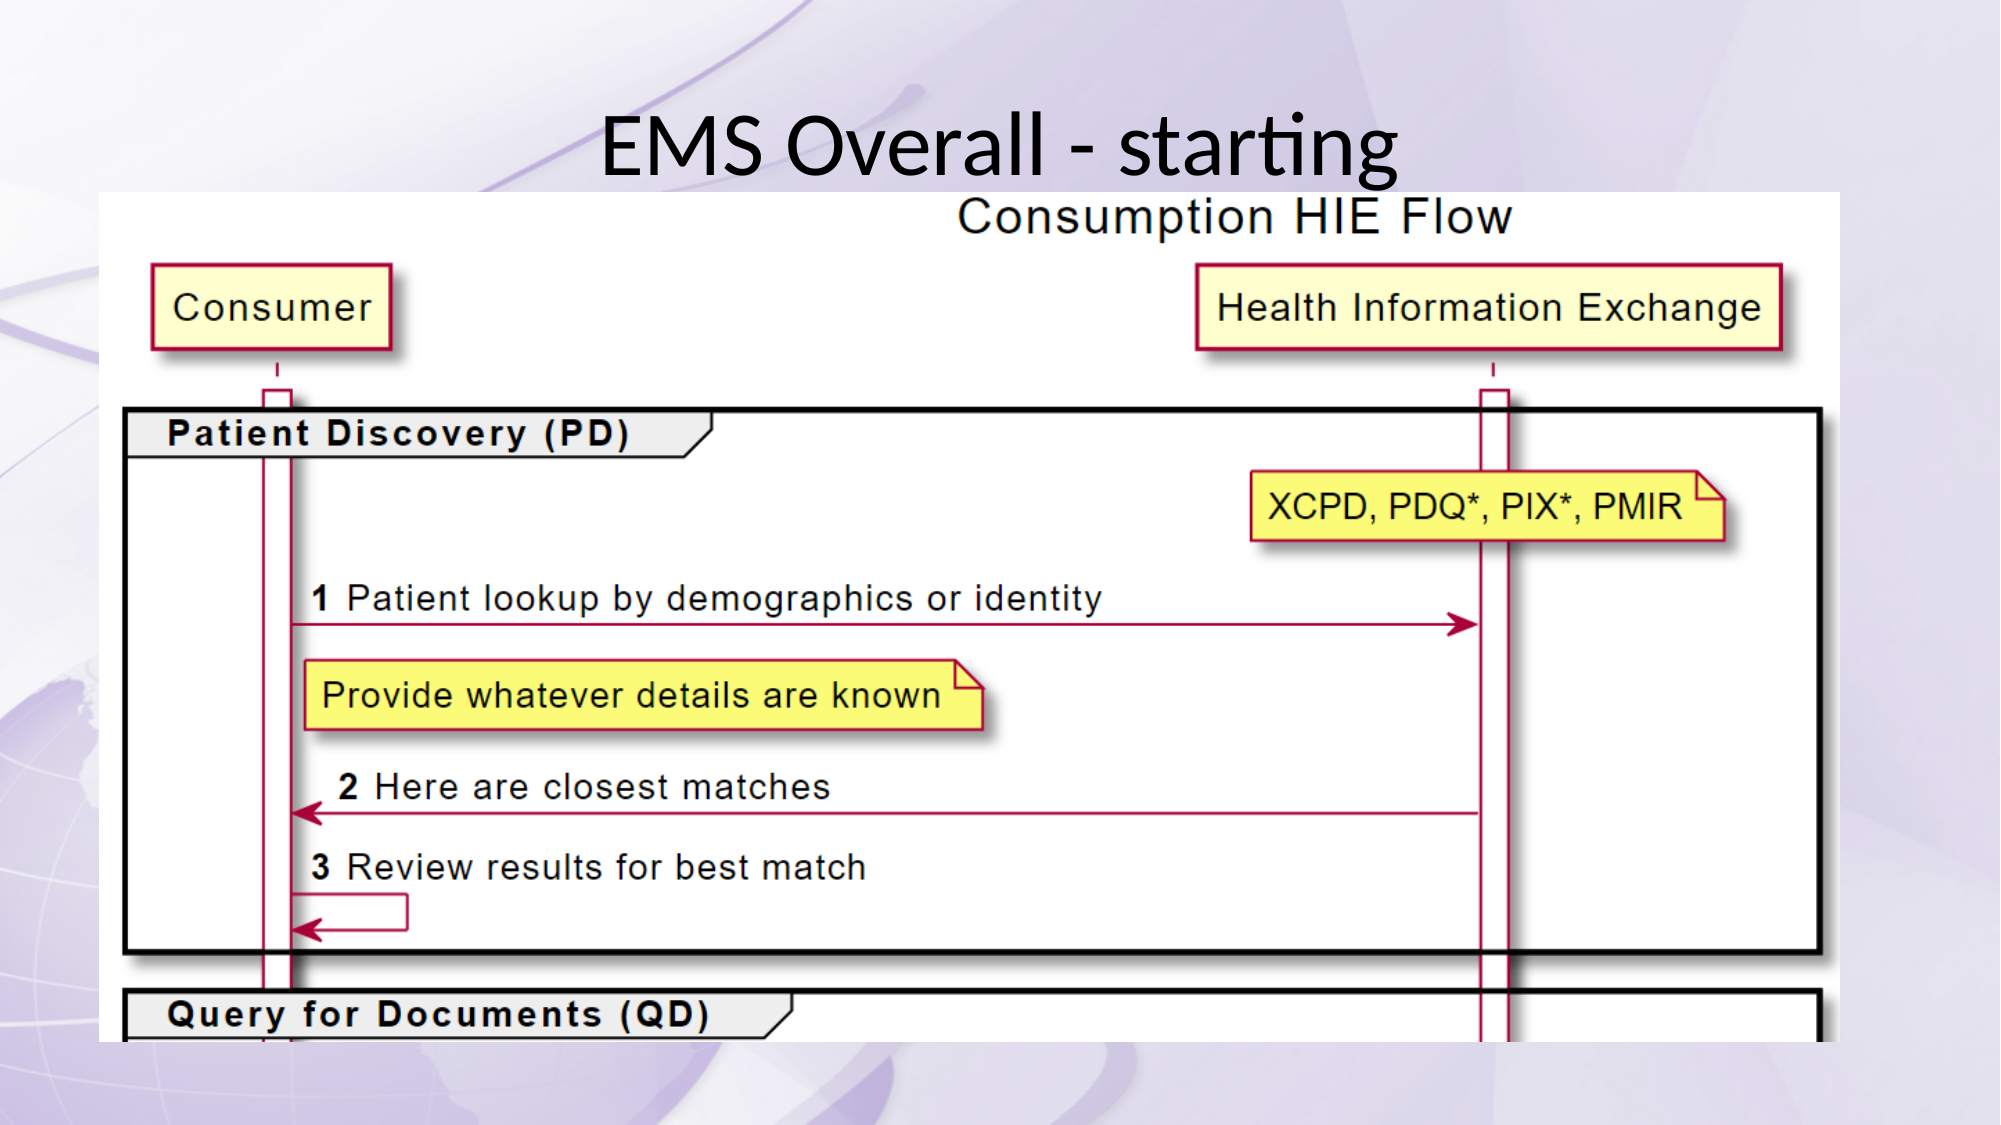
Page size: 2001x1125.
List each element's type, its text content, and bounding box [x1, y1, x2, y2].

picture [0, 0, 2000, 1125]
title EMS Overall - starting [99, 45, 1900, 233]
